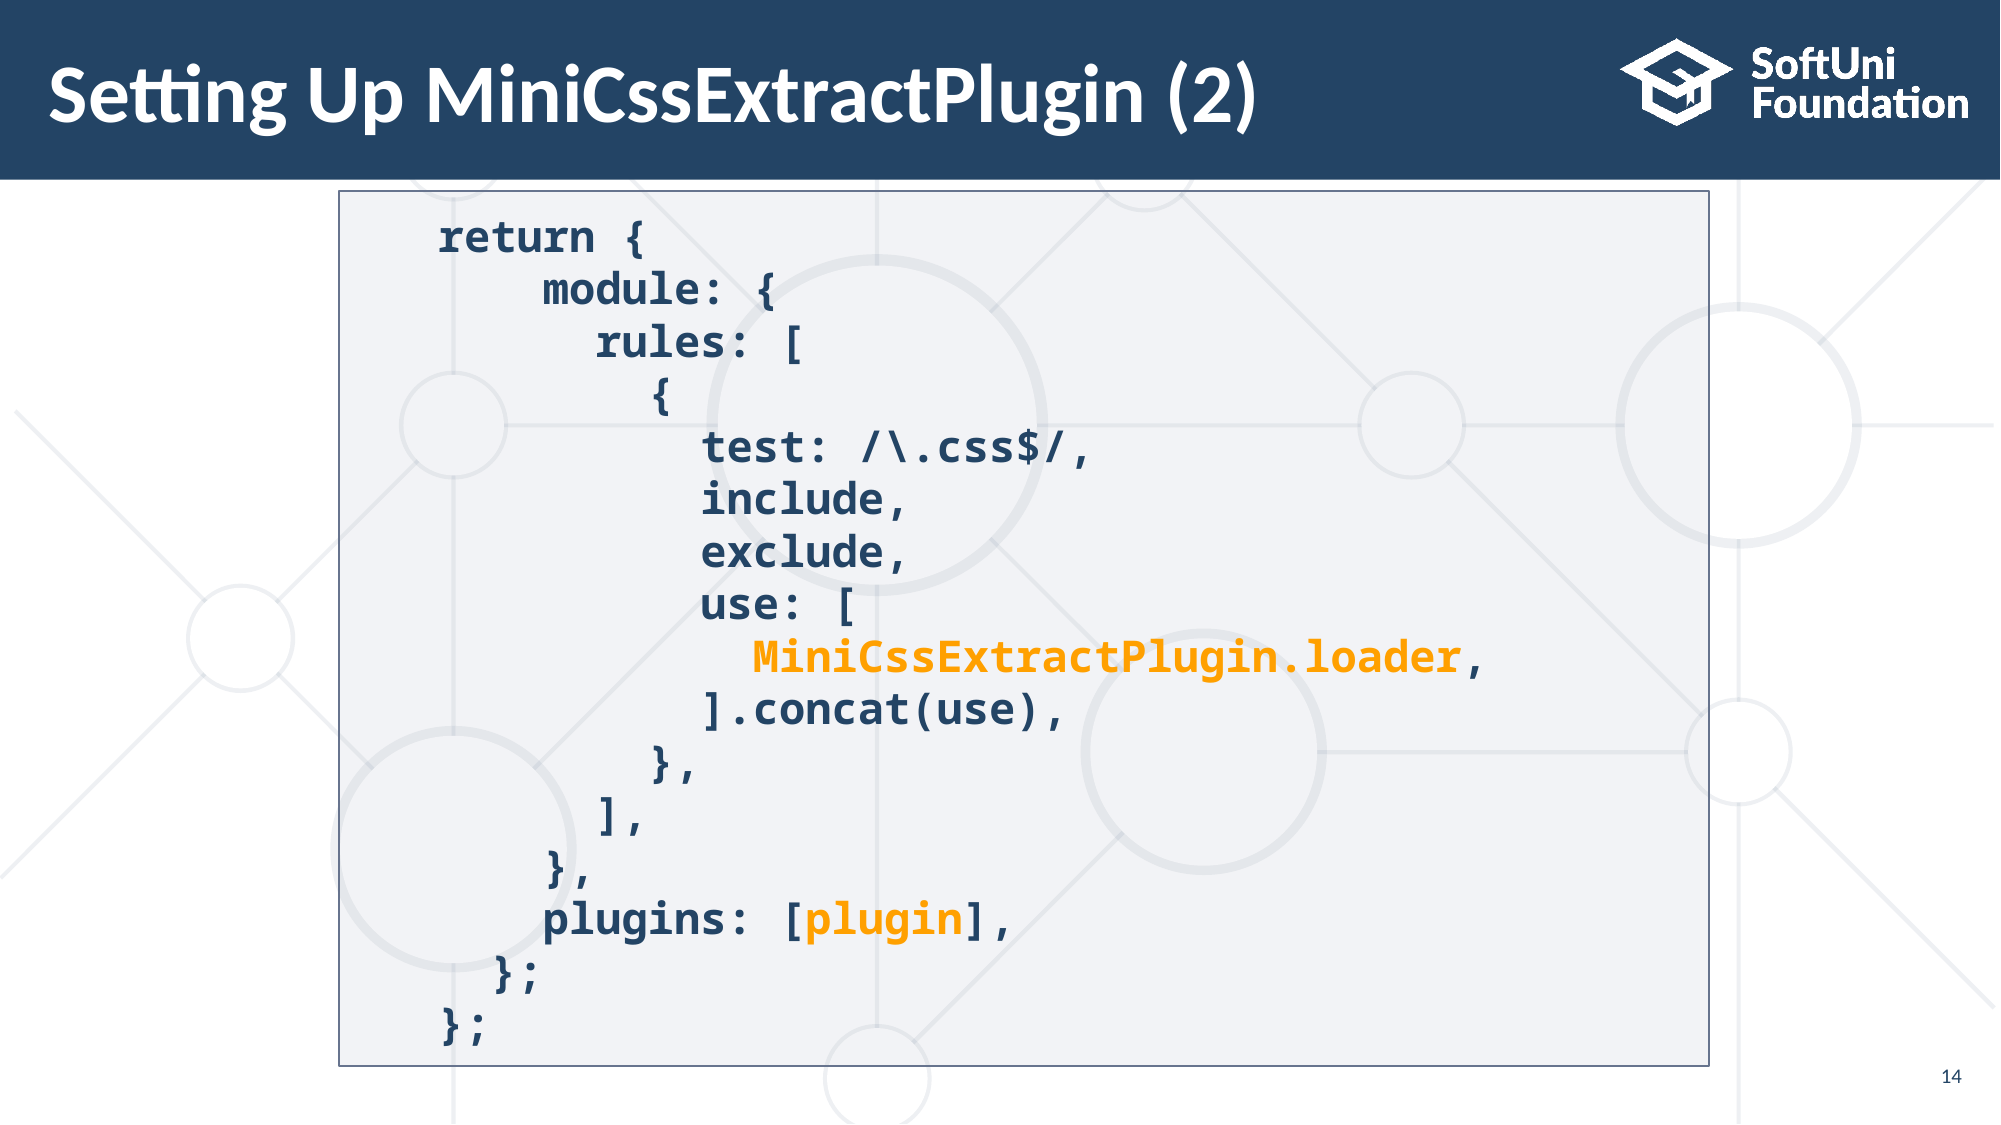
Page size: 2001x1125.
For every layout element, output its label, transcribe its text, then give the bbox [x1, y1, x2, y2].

picture [1619, 38, 1968, 126]
slide_number 14 [1897, 1049, 1968, 1101]
list return { module: { rules: [ { test: /\.css$/, include, exclude, use: [ MiniCssExtractPlugin.loader, ].concat(use), }, ], }, plugins: [plugin], }; }; [339, 190, 1709, 1067]
title Setting Up MiniCssExtractPlugin (2) [31, 16, 1591, 162]
